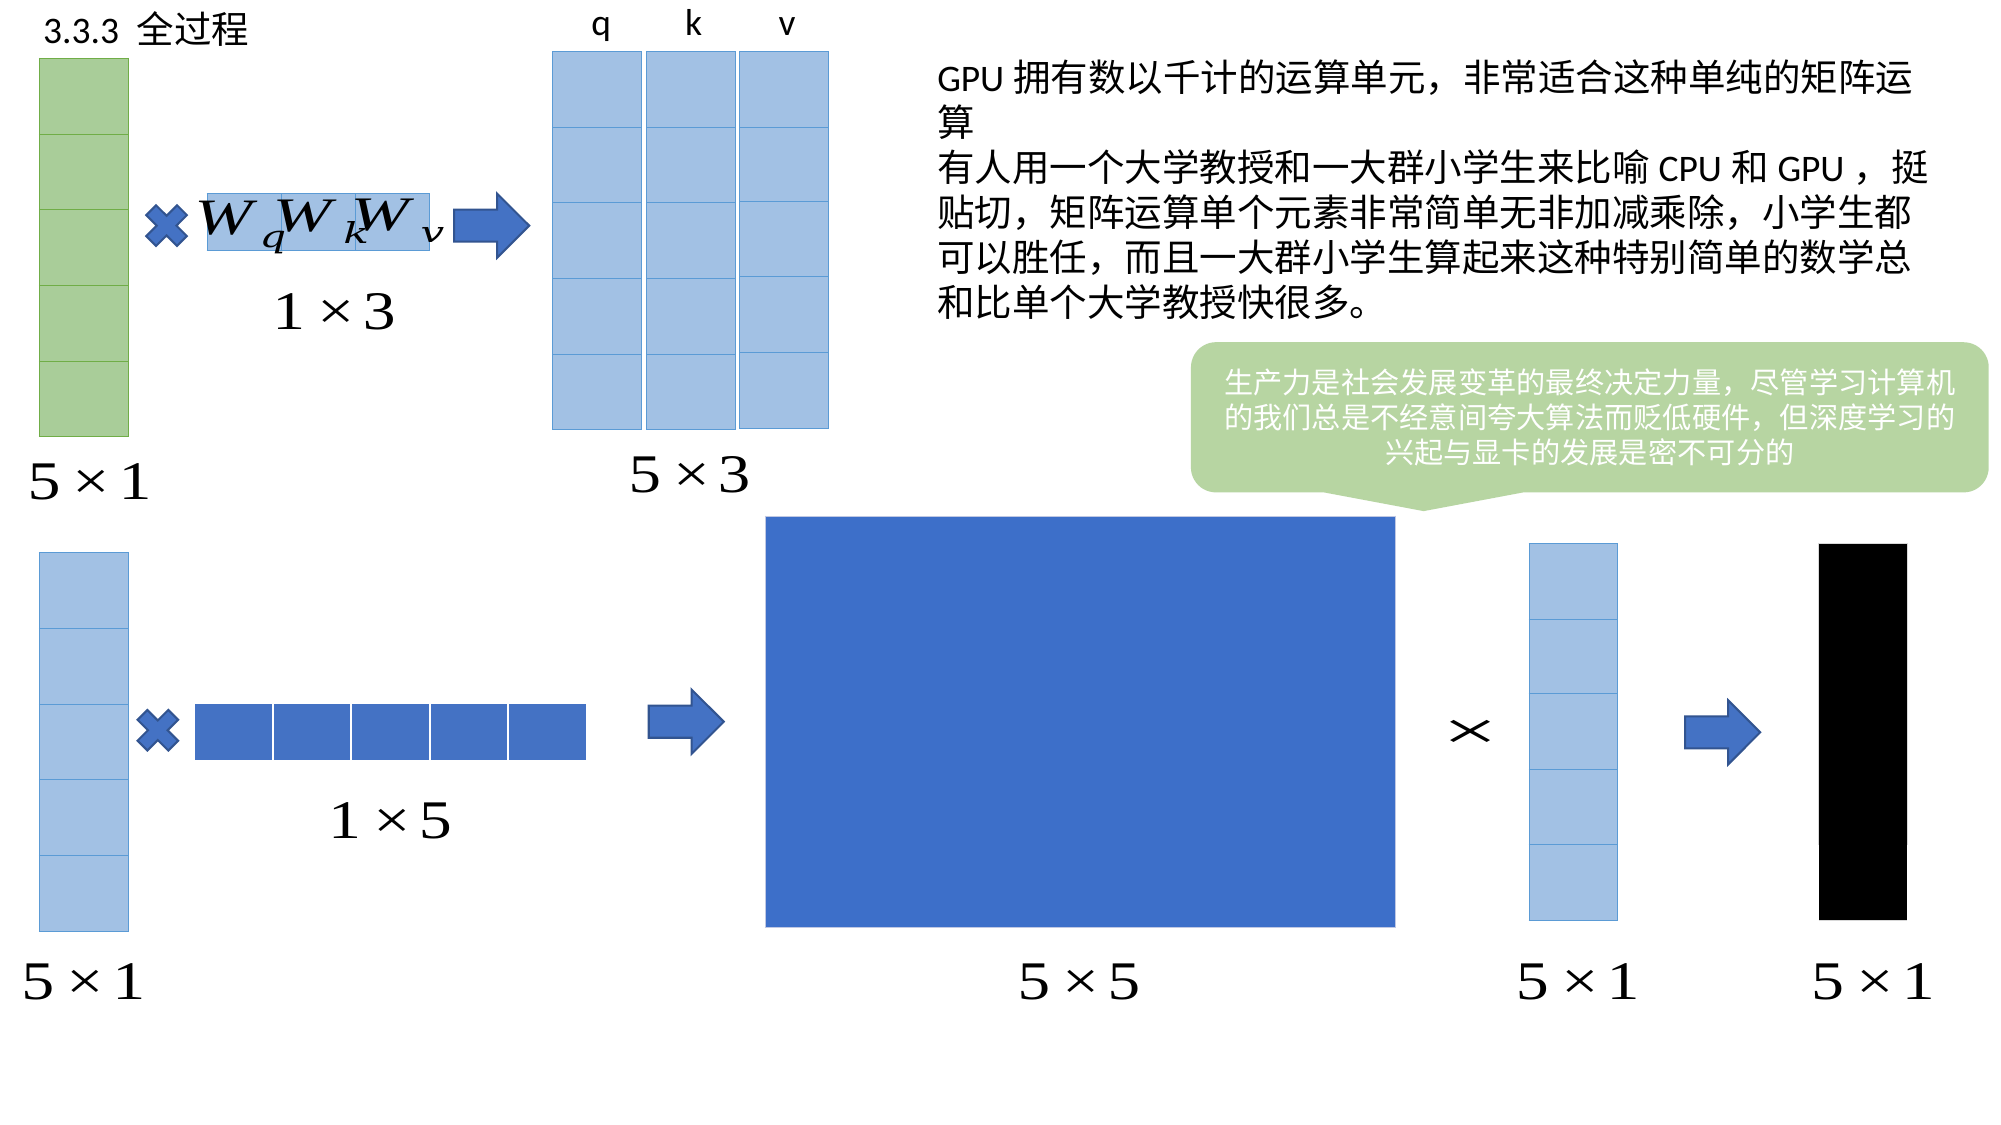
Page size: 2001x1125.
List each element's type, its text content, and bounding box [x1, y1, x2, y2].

text_box [144, 203, 189, 248]
text_box k [670, 0, 763, 50]
text_box [136, 708, 180, 752]
text_box 生产力是社会发展变革的最终决定力量，尽管学习计算机的我们总是不经意间夸大算法而贬低硬件，但深度学习的兴起与显卡的发展是密不可分的 [1190, 342, 1989, 512]
table_header [208, 194, 281, 250]
text_box [647, 687, 726, 757]
text_box v [763, 0, 858, 50]
text_box 3.3.3 全过程 [28, 0, 264, 59]
text_box [453, 191, 531, 261]
table_header [282, 194, 355, 250]
text_box GPU拥有数以千计的运算单元，非常适合这种单纯的矩阵运算 有人用一个大学教授和一大群小学生来比喻CPU和GPU，挺贴切，矩阵运算单个元素非常简单无非加减乘除，小学生都可以胜任，而且一大群小学生算起来这种特别简单的数学总和比单个大学教授快很多。 [922, 46, 1944, 331]
text_box q [576, 0, 670, 50]
table_header [356, 194, 429, 250]
text_box [1684, 697, 1762, 767]
